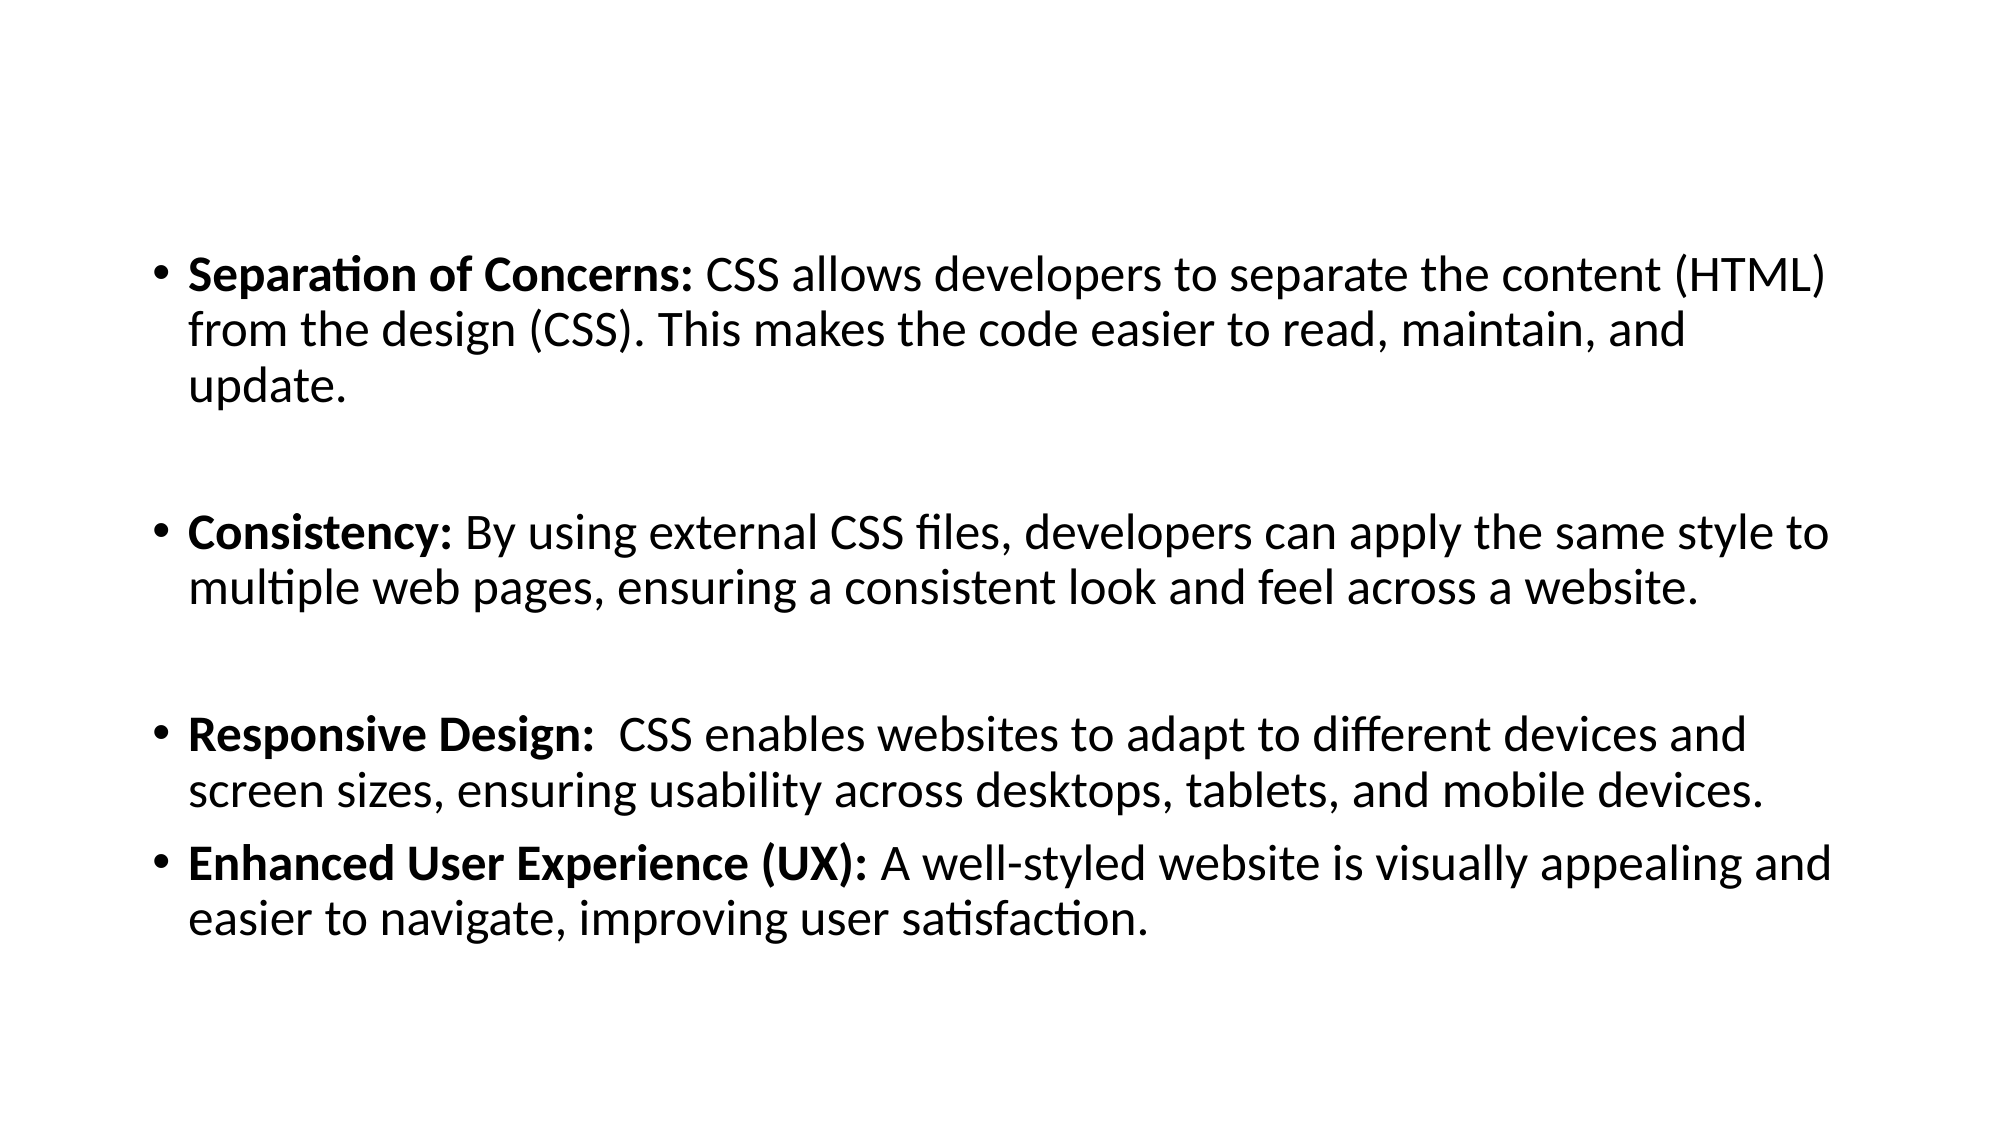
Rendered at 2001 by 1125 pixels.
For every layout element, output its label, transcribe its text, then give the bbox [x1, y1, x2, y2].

list Separation of Concerns: CSS allows developers to separate the content (HTML) from the design (CSS). This makes the code easier to read, maintain, and update. Consistency: By using external CSS files, developers can apply the same style to multiple web pages, ensuring a consistent look and feel across a website. Responsive Design: CSS enables websites to adapt to different devices and screen sizes, ensuring usability across desktops, tablets, and mobile devices. Enhanced User Experience (UX): A well-styled website is visually appealing and easier to navigate, improving user satisfaction. [137, 160, 1863, 965]
